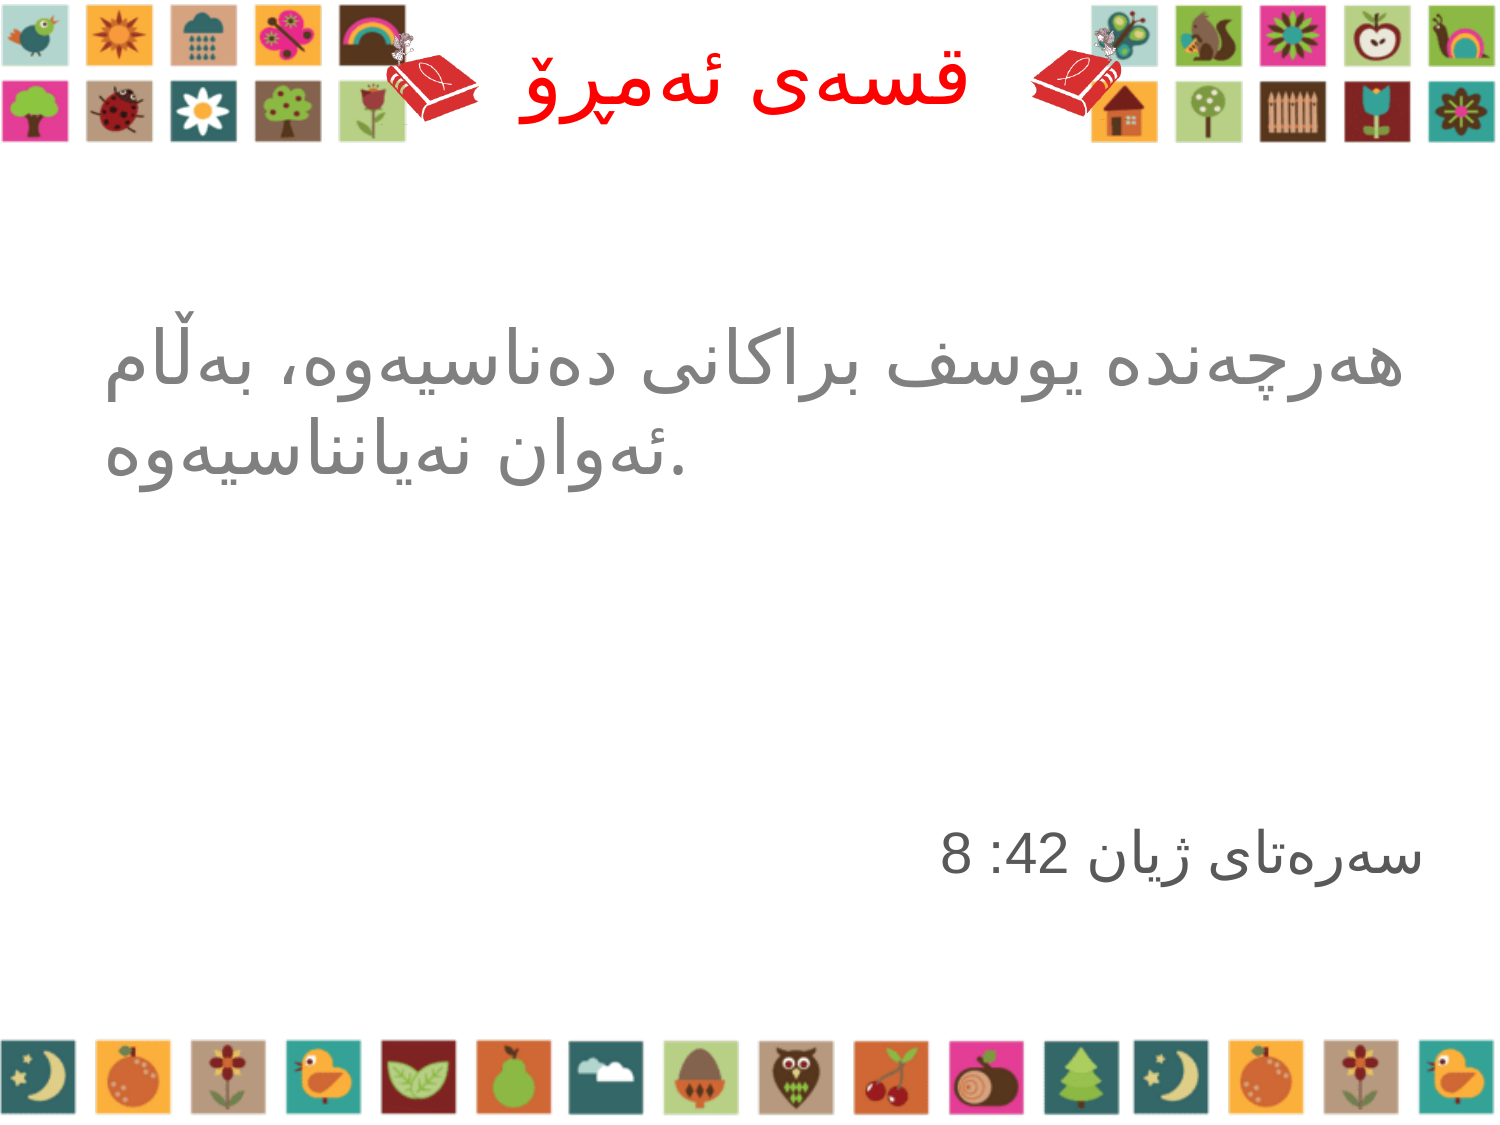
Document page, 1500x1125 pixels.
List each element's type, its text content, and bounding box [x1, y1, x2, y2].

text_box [0, 1028, 1500, 1118]
text_box قسەی ئەمڕۆ [425, 13, 1077, 129]
picture [0, 3, 511, 150]
picture [999, 3, 1500, 150]
text_box سەرەتای ژیان 42: 8 [808, 807, 1441, 893]
text_box هەرچەندە یوسف براکانی دەناسیەوە، بەڵام ئەوان نەیانناسیەوە. [88, 302, 1436, 498]
